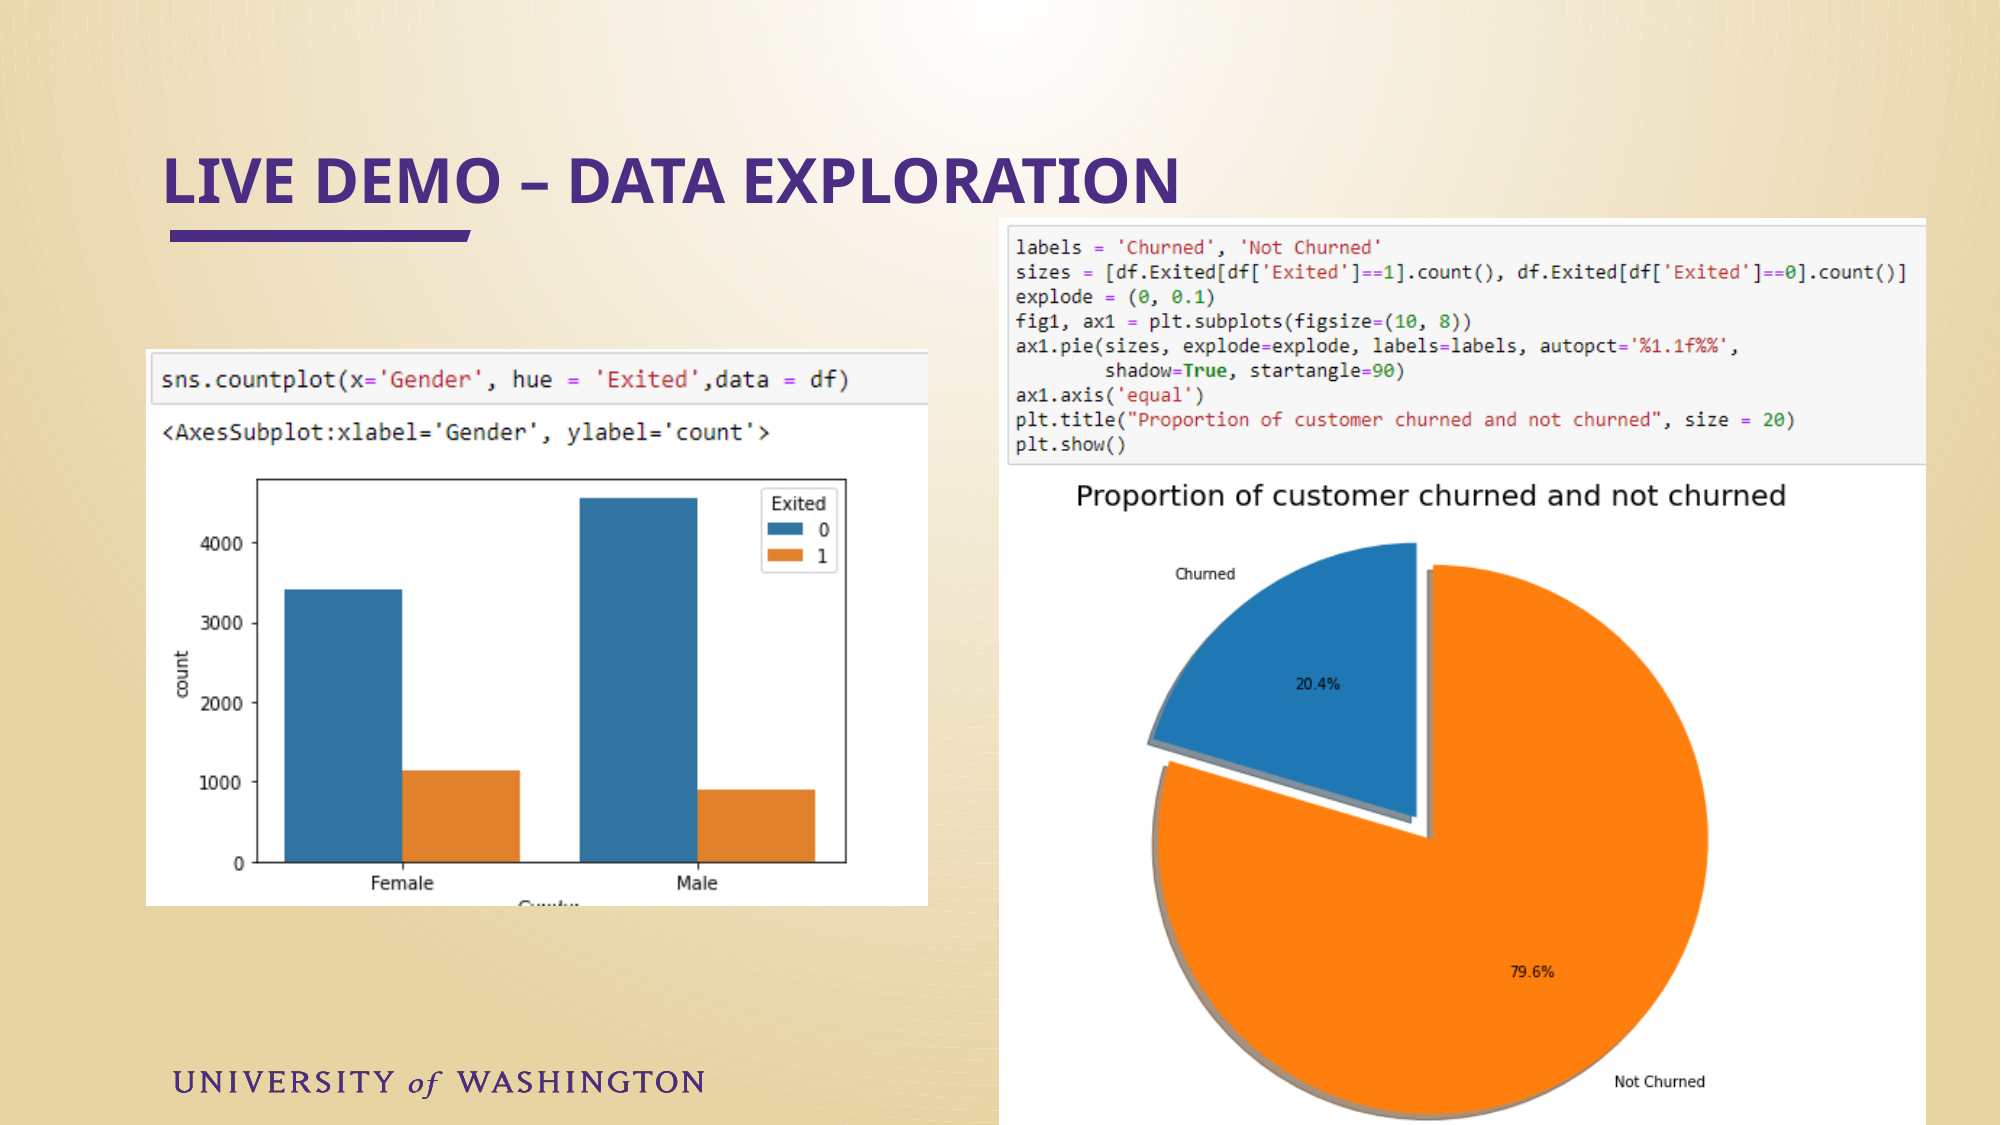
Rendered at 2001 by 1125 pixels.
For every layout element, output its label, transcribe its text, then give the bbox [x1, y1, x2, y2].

text_box LIVE DEMO – DATA EXPLORATION [146, 60, 1911, 224]
picture [146, 349, 929, 913]
picture [170, 230, 471, 242]
picture [173, 1071, 704, 1099]
picture [999, 218, 1926, 1125]
